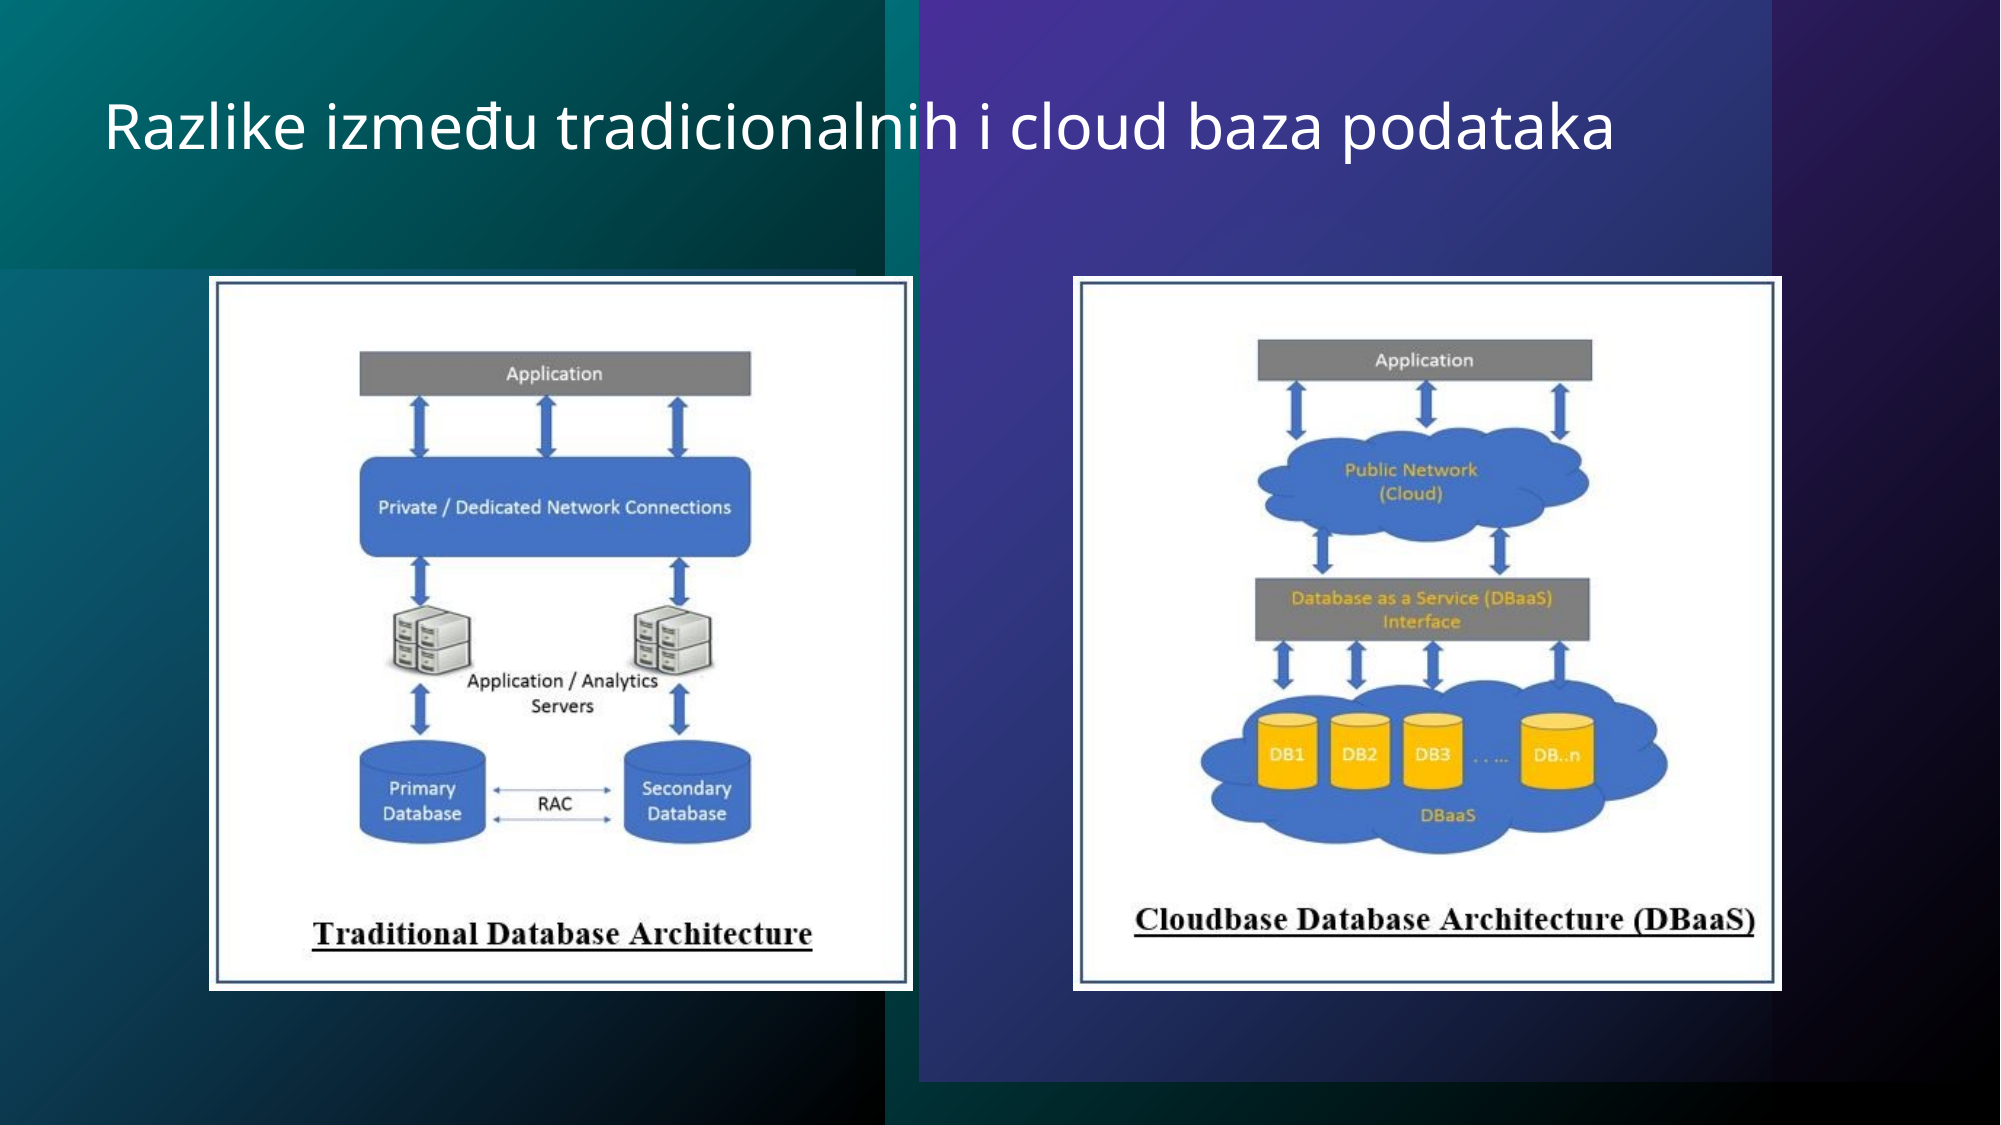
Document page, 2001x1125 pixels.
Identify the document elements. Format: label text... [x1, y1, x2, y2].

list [209, 276, 913, 991]
title Razlike između tradicionalnih i cloud baza podataka [88, 88, 1910, 386]
picture [1073, 276, 1782, 991]
